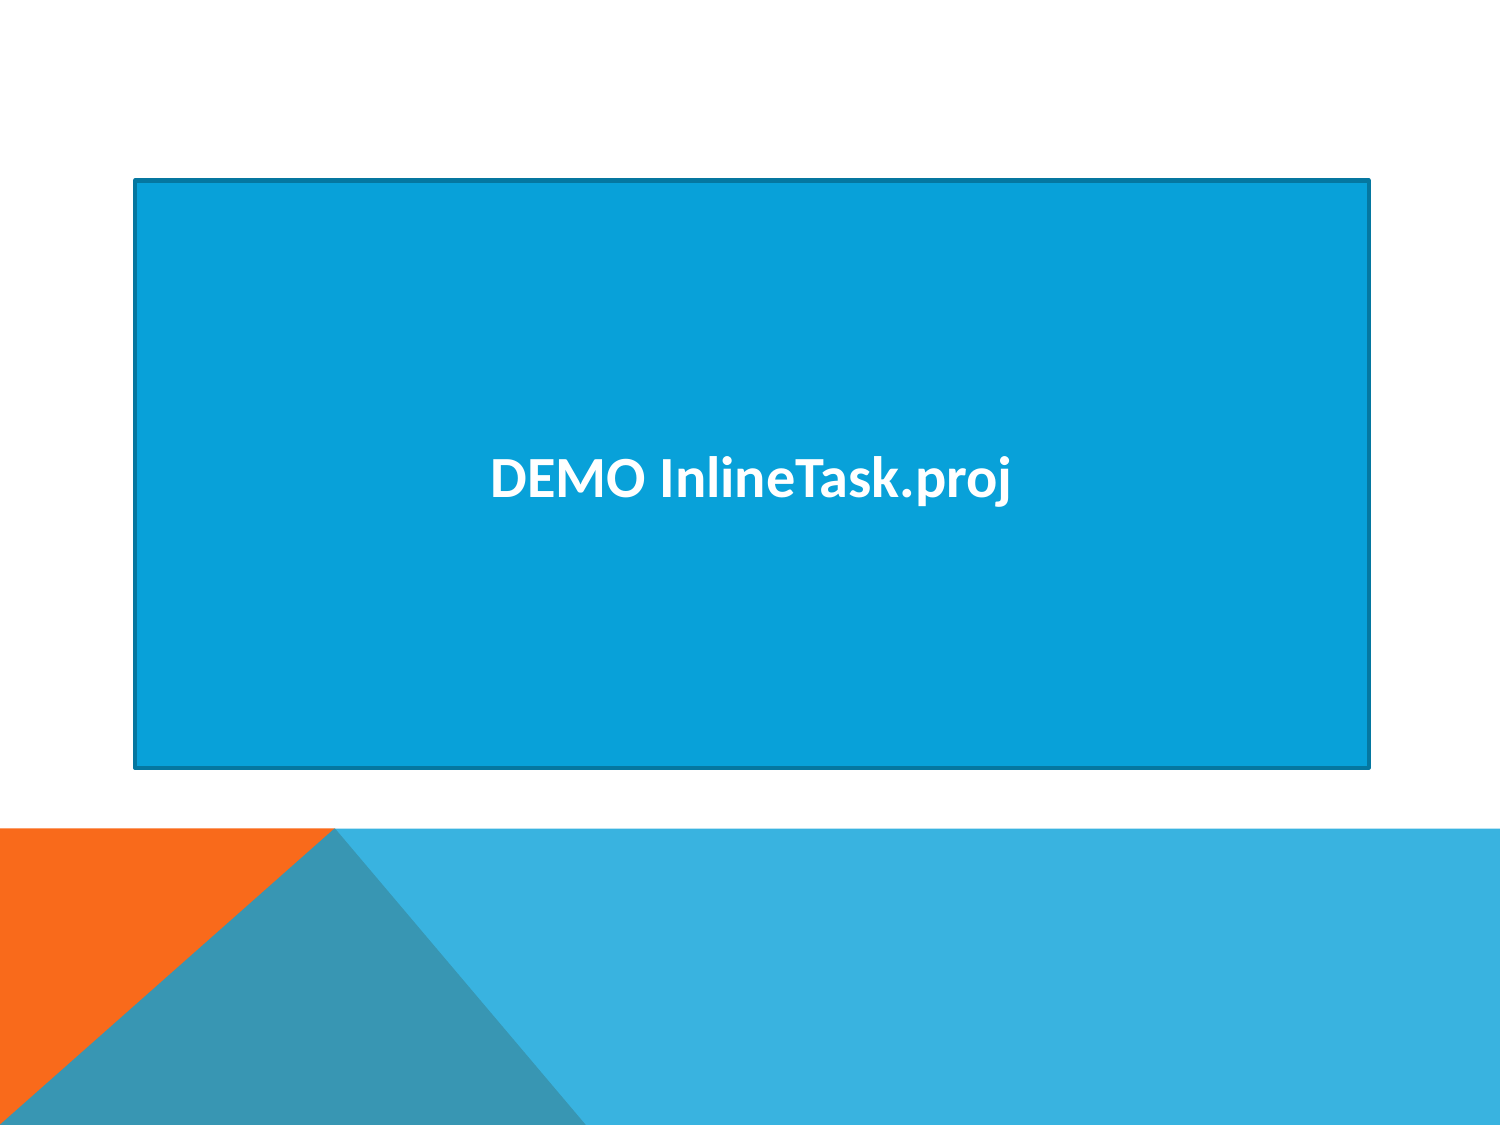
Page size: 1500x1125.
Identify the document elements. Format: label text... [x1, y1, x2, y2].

list DEMO InlineTask.proj [133, 178, 1371, 770]
